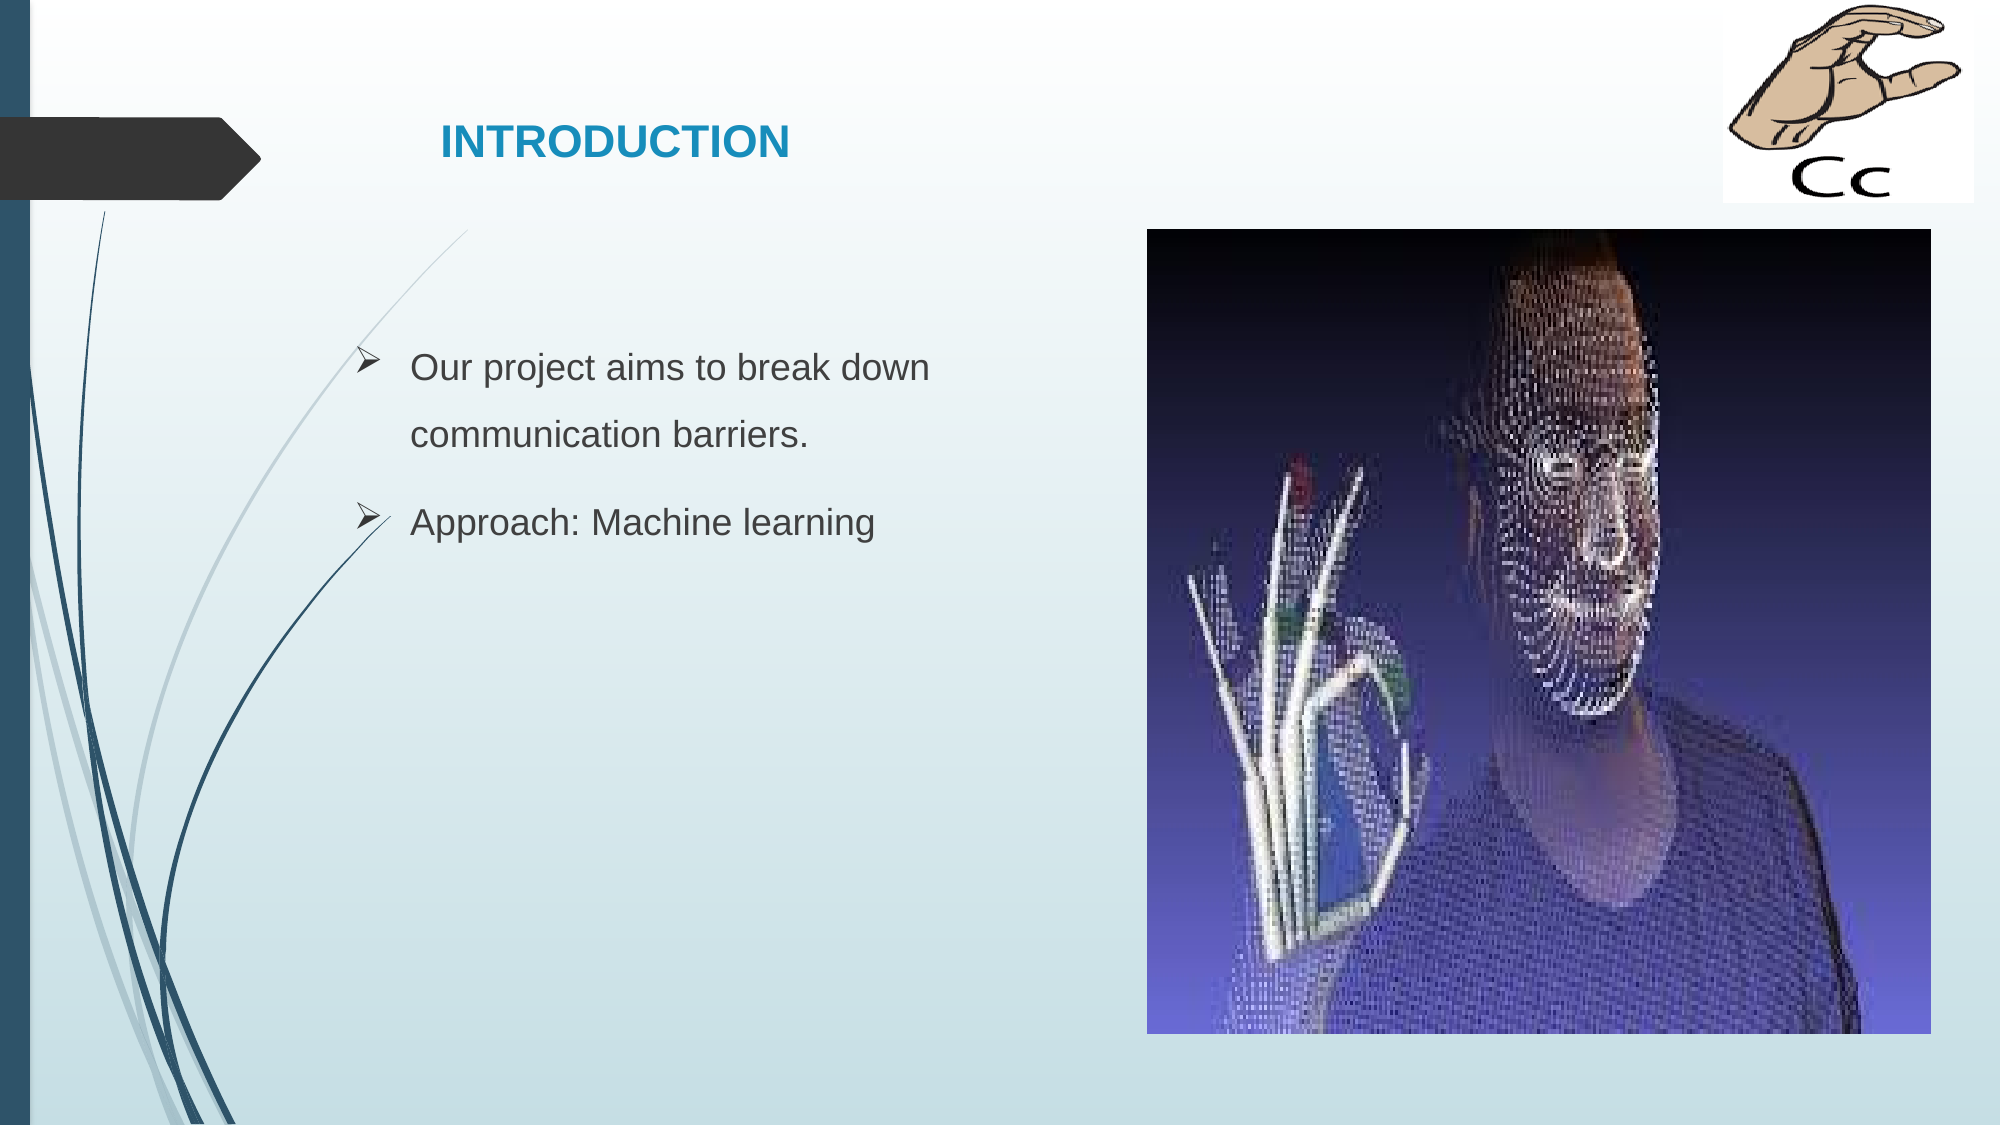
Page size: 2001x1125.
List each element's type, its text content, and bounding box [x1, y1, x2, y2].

picture [1147, 229, 1931, 1034]
list Our project aims to break down communication barriers. Approach: Machine learning [338, 312, 1094, 1059]
title INTRODUCTION [425, 104, 1888, 315]
picture [1723, 0, 1974, 203]
